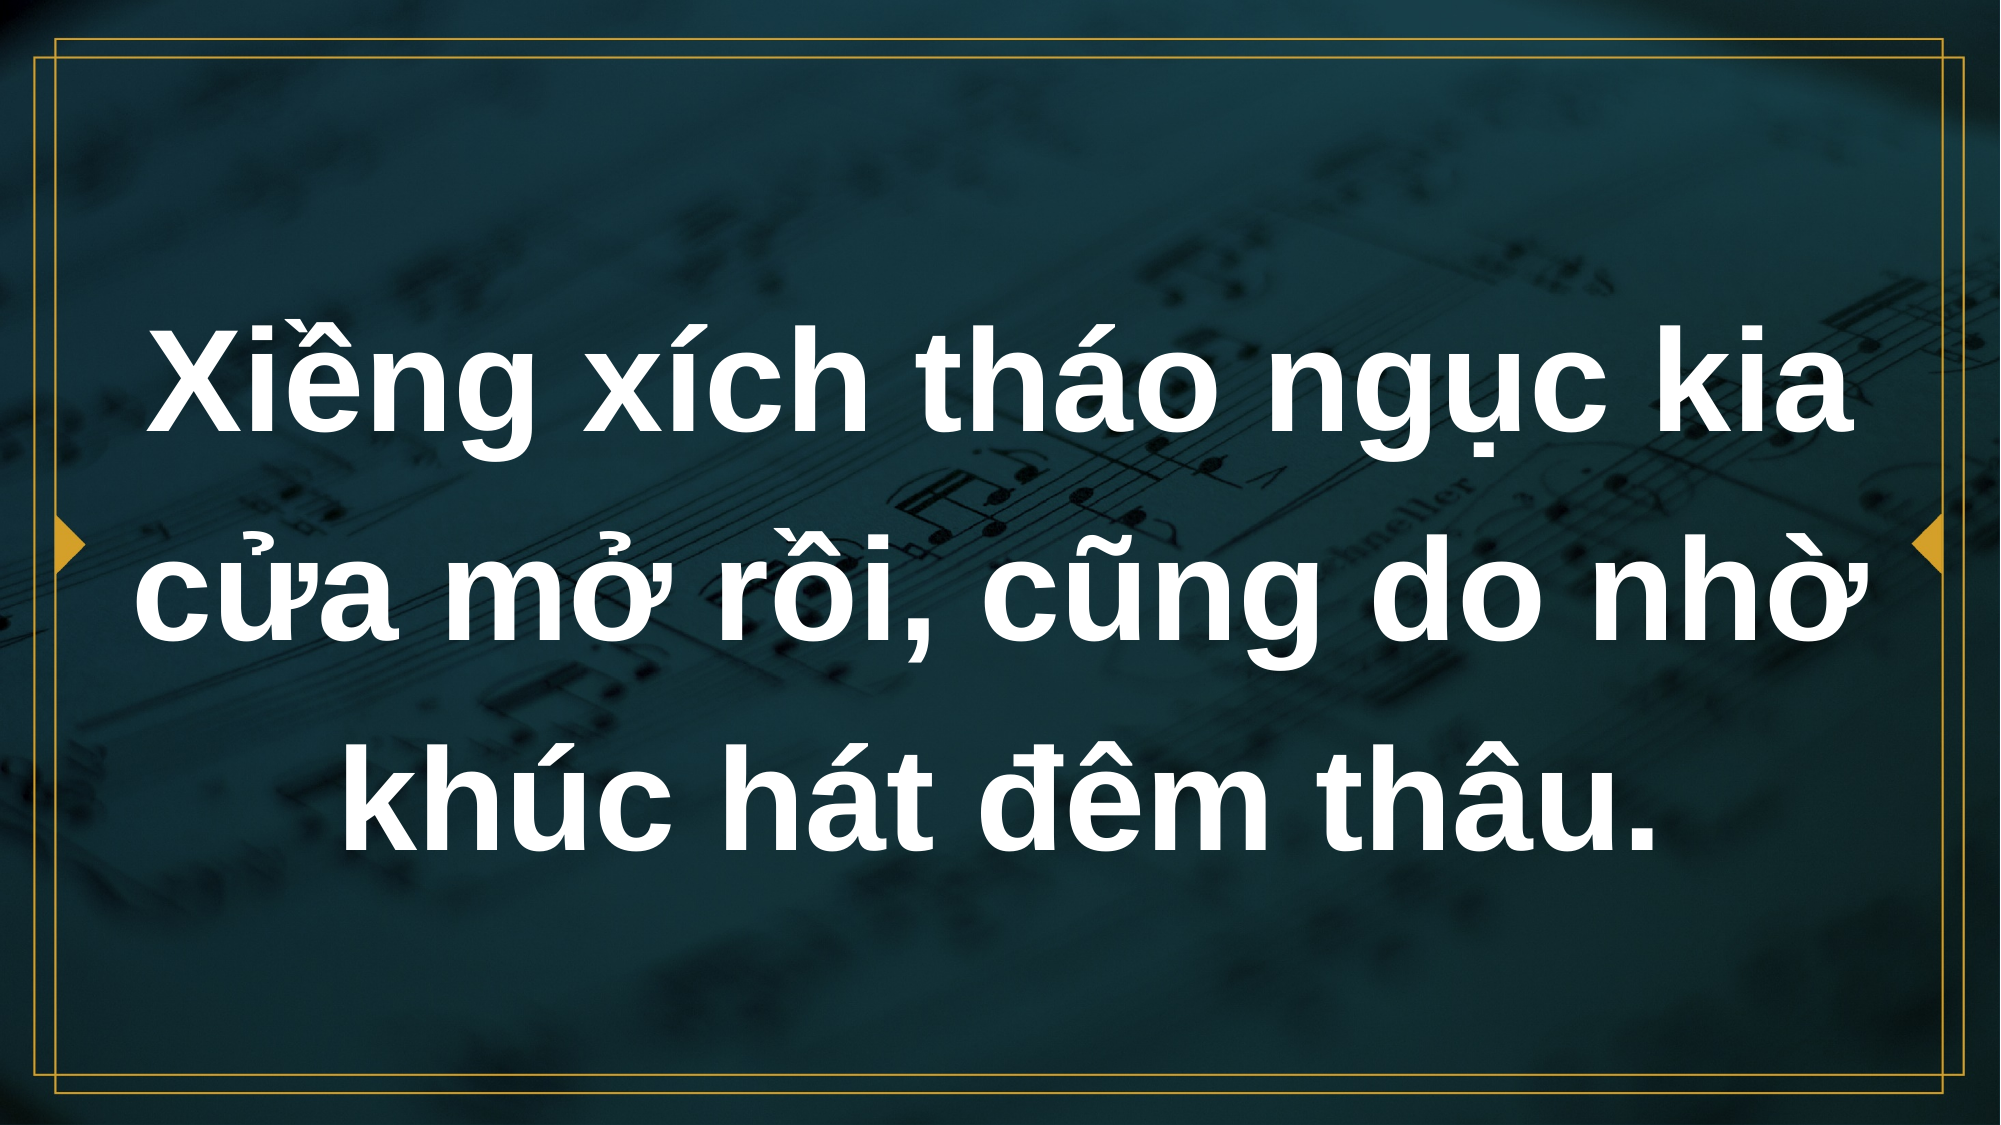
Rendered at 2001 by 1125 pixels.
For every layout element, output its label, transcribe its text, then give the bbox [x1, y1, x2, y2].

title Xiềng xích tháo ngục kia cửa mở rồi, cũng do nhờ khúc hát đêm thâu. [55, 53, 1945, 1077]
picture [0, 0, 2000, 1125]
